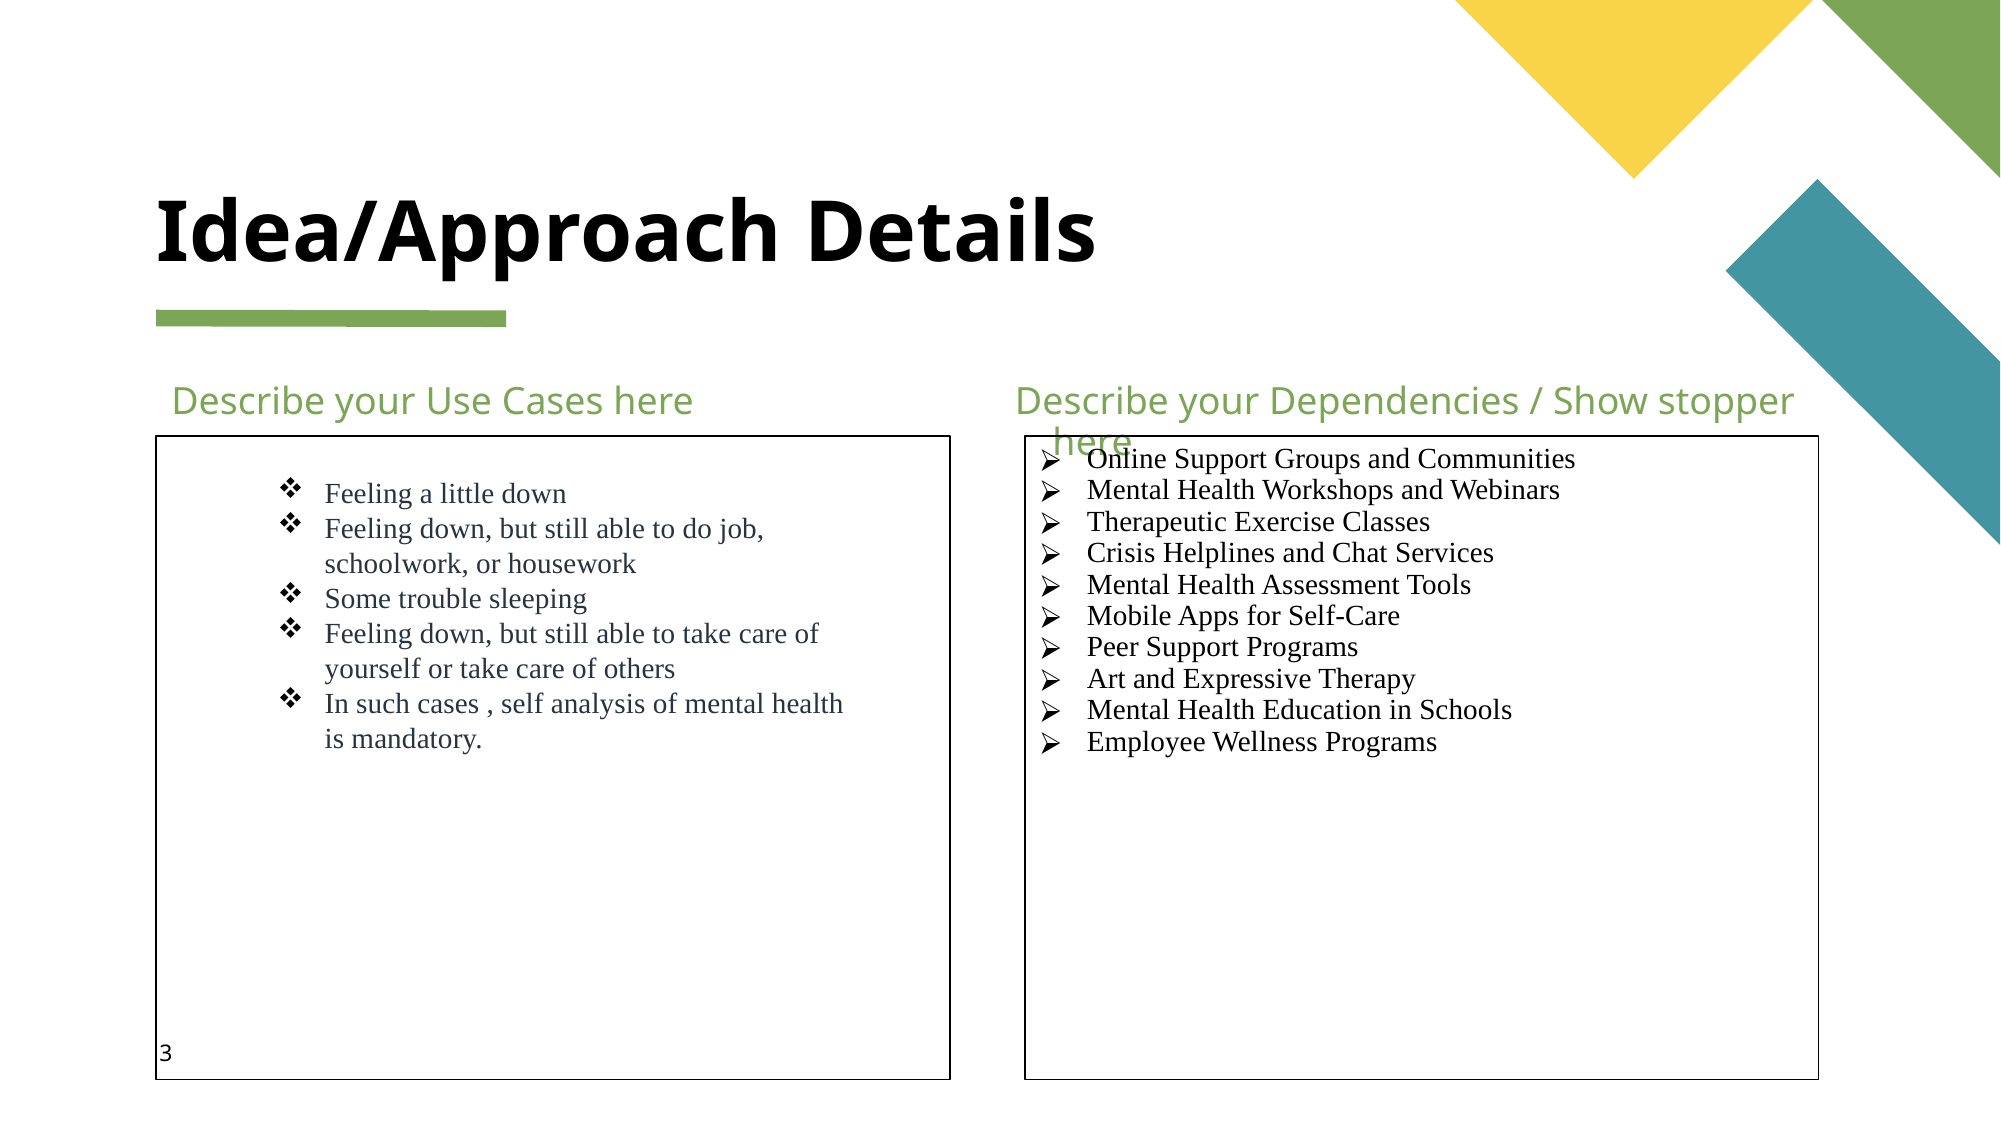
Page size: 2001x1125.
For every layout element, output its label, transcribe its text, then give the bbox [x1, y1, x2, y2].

title Idea/Approach Details [156, 179, 1105, 280]
list [156, 435, 950, 1080]
slide_number 3 [159, 1038, 246, 1080]
list Describe your Use Cases here [156, 375, 950, 427]
text_box Online Support Groups and Communities Mental Health Workshops and Webinars Therapeutic Exercise Classes Crisis Helplines and Chat Services Mental Health Assessment Tools Mobile Apps for Self-Care Peer Support Programs Art and Expressive Therapy Mental Health Education in Schools Employee Wellness Programs [1025, 435, 1819, 1080]
text_box Feeling a little down Feeling down, but still able to do job, schoolwork, or housework Some trouble sleeping Feeling down, but still able to take care of yourself or take care of others In such cases , self analysis of mental health is mandatory. [262, 466, 860, 832]
text_box Describe your Dependencies / Show stopper here [999, 374, 1844, 427]
